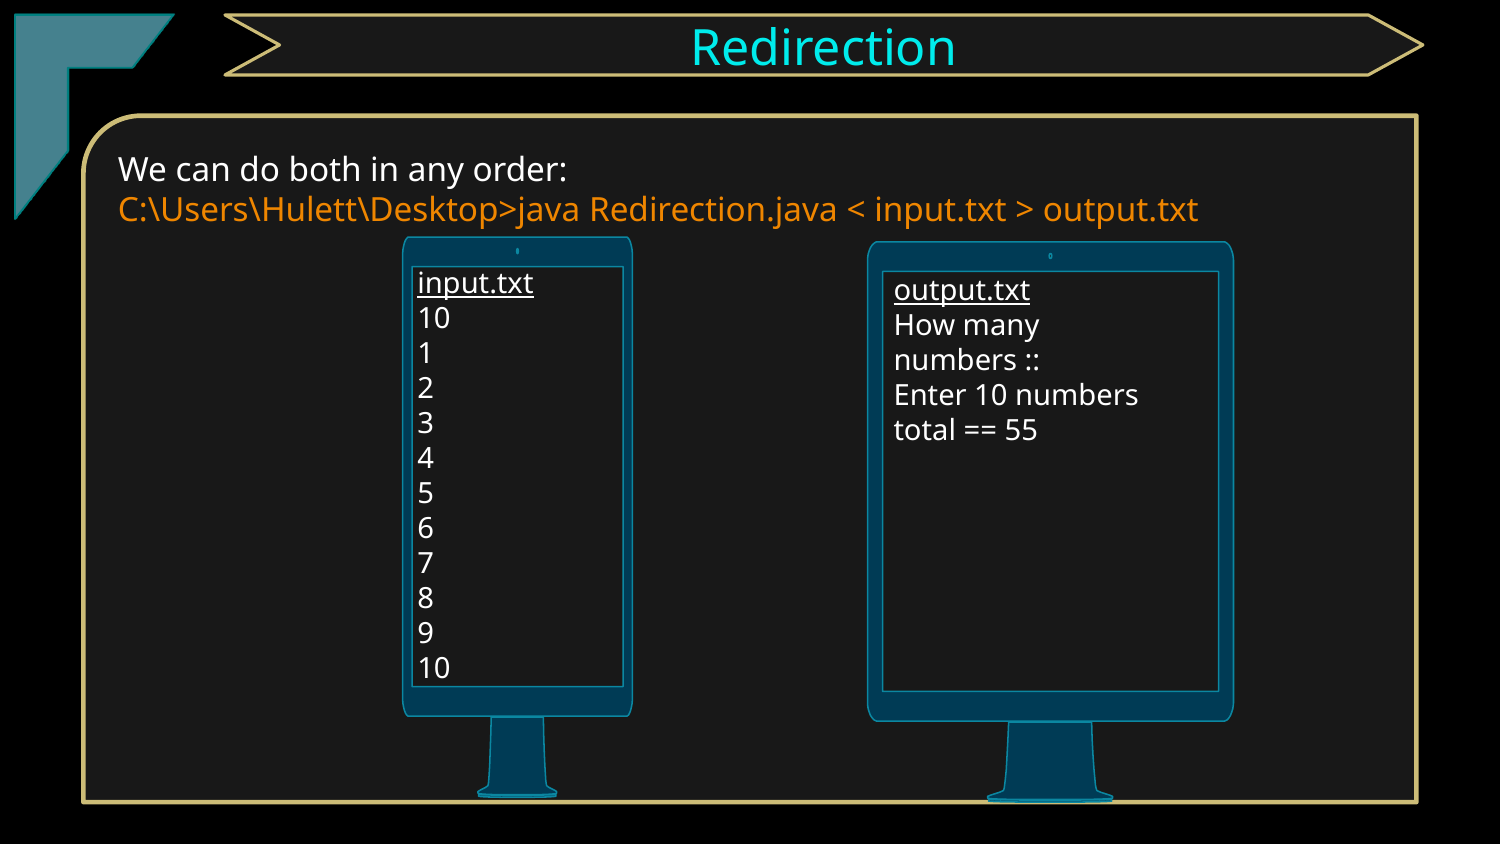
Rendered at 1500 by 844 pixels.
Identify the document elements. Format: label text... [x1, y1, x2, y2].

text_box [83, 115, 1417, 803]
text_box Redirection [224, 14, 1423, 75]
text_box [402, 237, 633, 798]
picture [0, 0, 1500, 844]
text_box [867, 241, 1234, 803]
text_box input.txt 10 1 2 3 4 5 6 7 8 9 10 [413, 267, 623, 686]
text_box TClark [15, 15, 174, 219]
text_box We can do both in any order: C:\Users\Hulett\Desktop>java Redirection.java < input.txt > output.txt [103, 140, 1254, 316]
text_box output.txt How many numbers :: Enter 10 numbers total == 55 [883, 272, 1198, 454]
